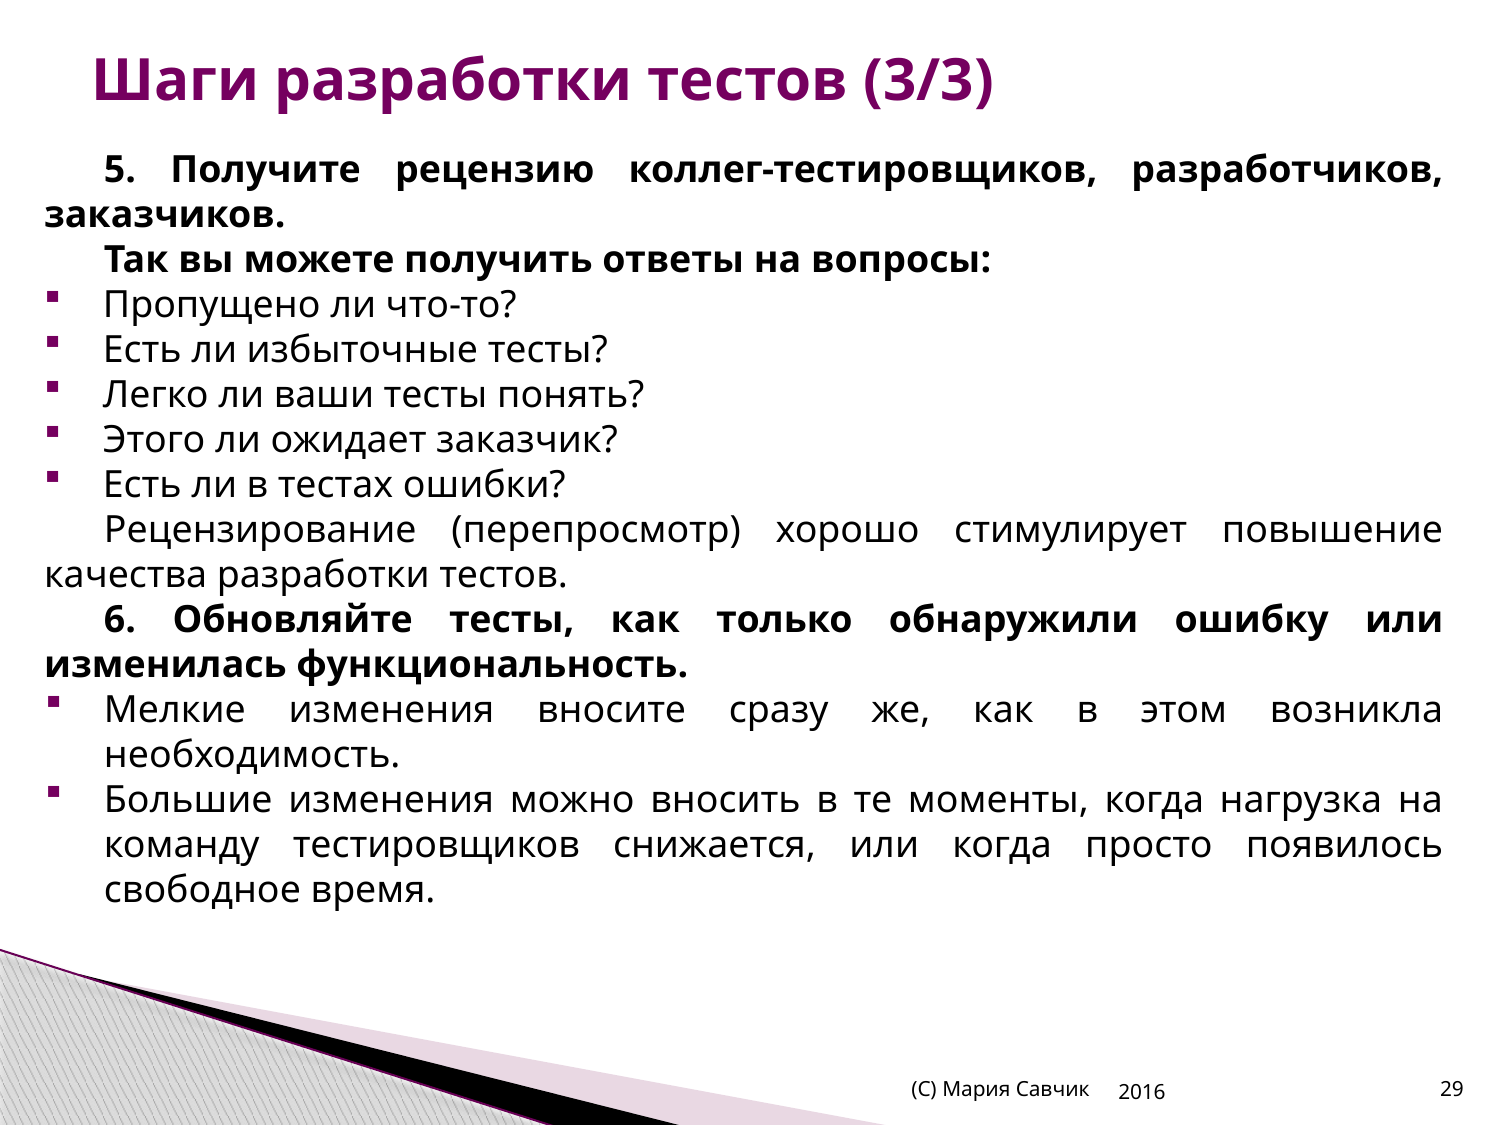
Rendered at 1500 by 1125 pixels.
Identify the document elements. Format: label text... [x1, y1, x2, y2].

text_box 5. Получите рецензию коллег-тестировщиков, разработчиков, заказчиков. Так вы можете получить ответы на вопросы: Пропущено ли что-то? Есть ли избыточные тесты? Легко ли ваши тесты понять? Этого ли ожидает заказчик? Есть ли в тестах ошибки? Рецензирование (перепросмотр) хорошо стимулирует повышение качества разработки тестов. 6. Обновляйте тесты, как только обнаружили ошибку или изменилась функциональность. Мелкие изменения вносите сразу же, как в этом возникла необходимость. Большие изменения можно вносить в те моменты, когда нагрузка на команду тестировщиков снижается, или когда просто появилось свободное время. [29, 137, 1459, 917]
footer (С) Мария Савчик [718, 1051, 1105, 1112]
slide_number 2016 [1105, 1051, 1418, 1112]
slide_number 29 [1418, 1051, 1479, 1112]
title Шаги разработки тестов (3/3) [76, 30, 1427, 124]
